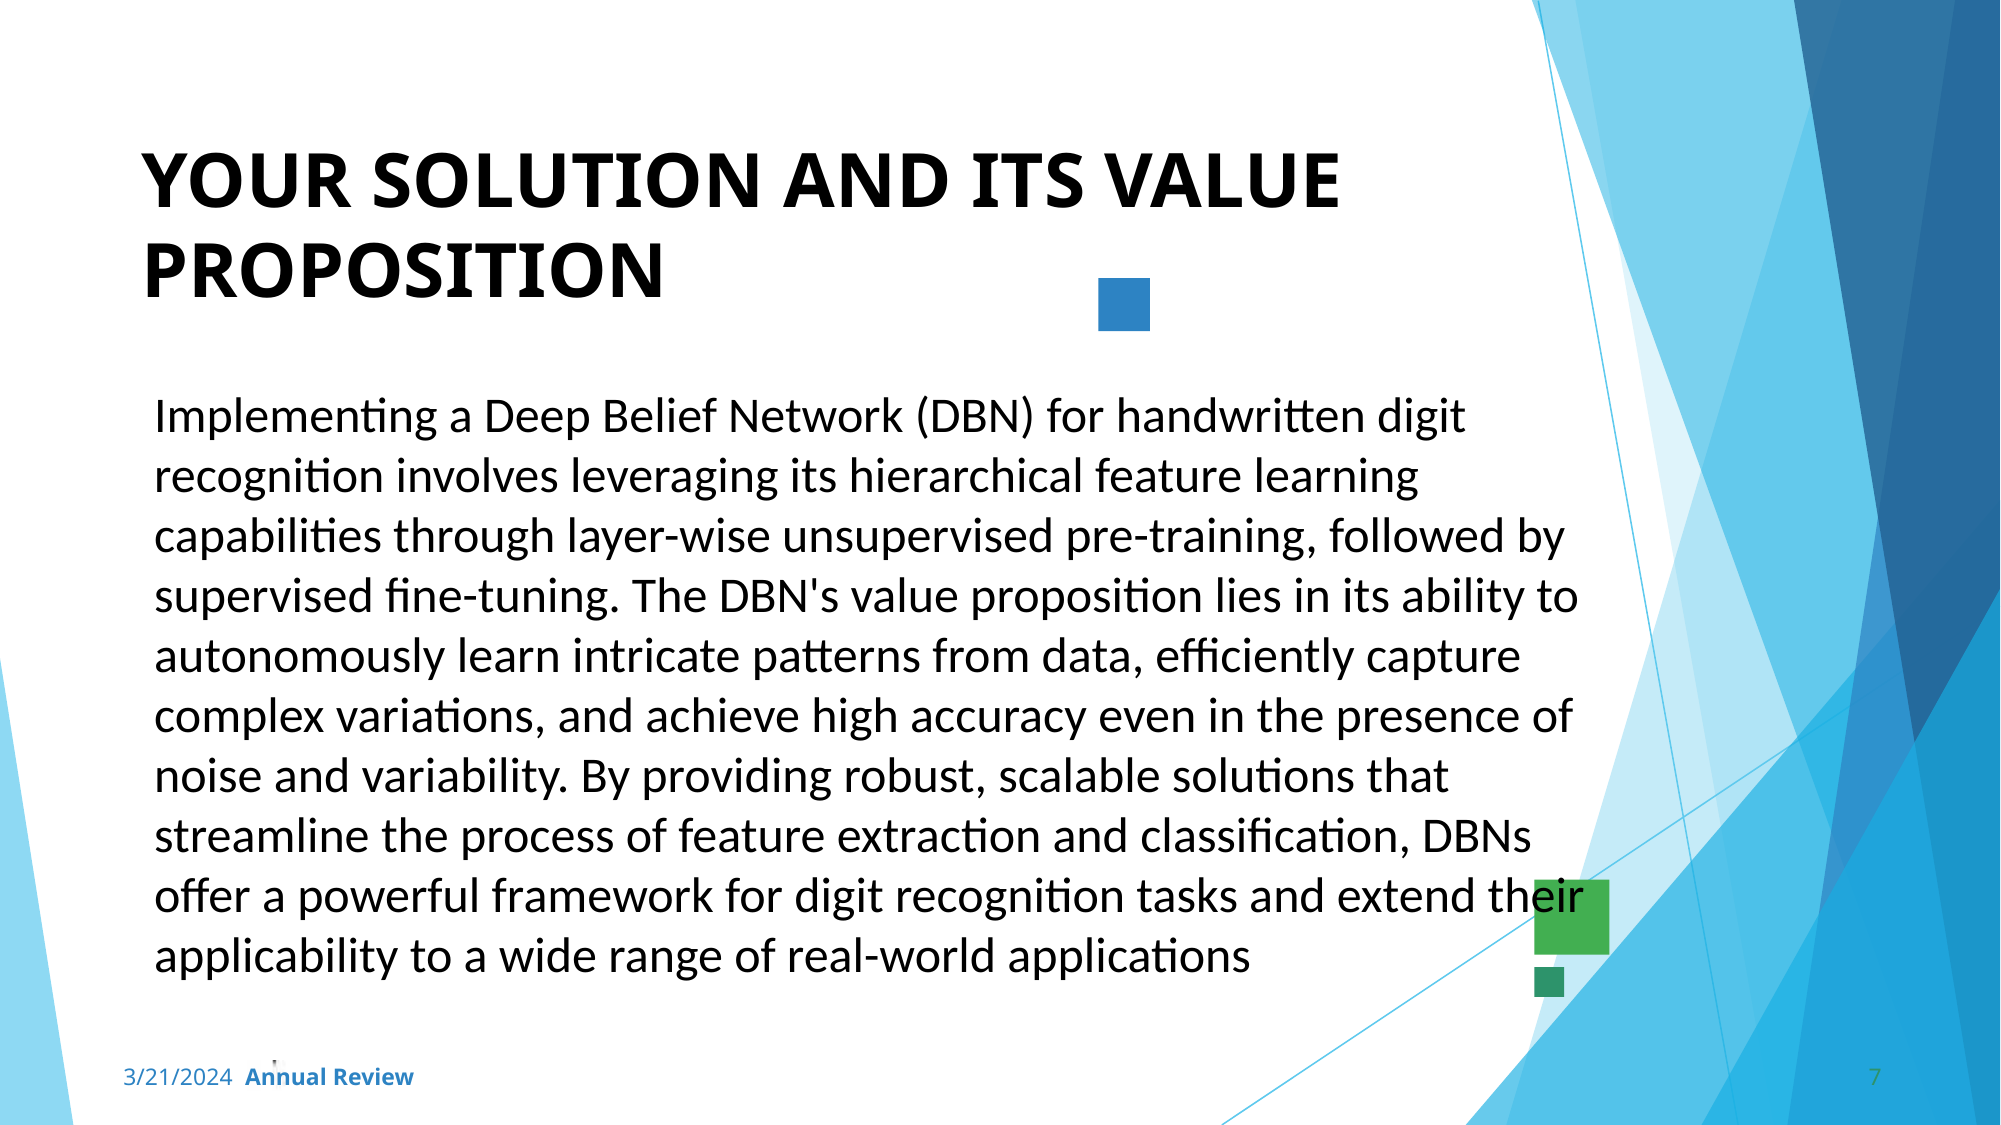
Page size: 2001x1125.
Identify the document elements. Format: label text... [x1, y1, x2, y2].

text_box [1098, 321, 1150, 332]
slide_number ‹#› [1862, 1061, 1888, 1125]
picture [110, 1060, 463, 1094]
text_box Implementing a Deep Belief Network (DBN) for handwritten digit recognition involves leveraging its hierarchical feature learning capabilities through layer-wise unsupervised pre-training, followed by supervised fine-tuning. The DBN's value proposition lies in its ability to autonomously learn intricate patterns from data, efficiently capture complex variations, and achieve high accuracy even in the presence of noise and variability. By providing robust, scalable solutions that streamline the process of feature extraction and classification, DBNs offer a powerful framework for digit recognition tasks and extend their applicability to a wide range of real-world applications [139, 367, 1635, 1036]
title YOUR SOLUTION AND ITS VALUE PROPOSITION [139, 130, 1711, 321]
